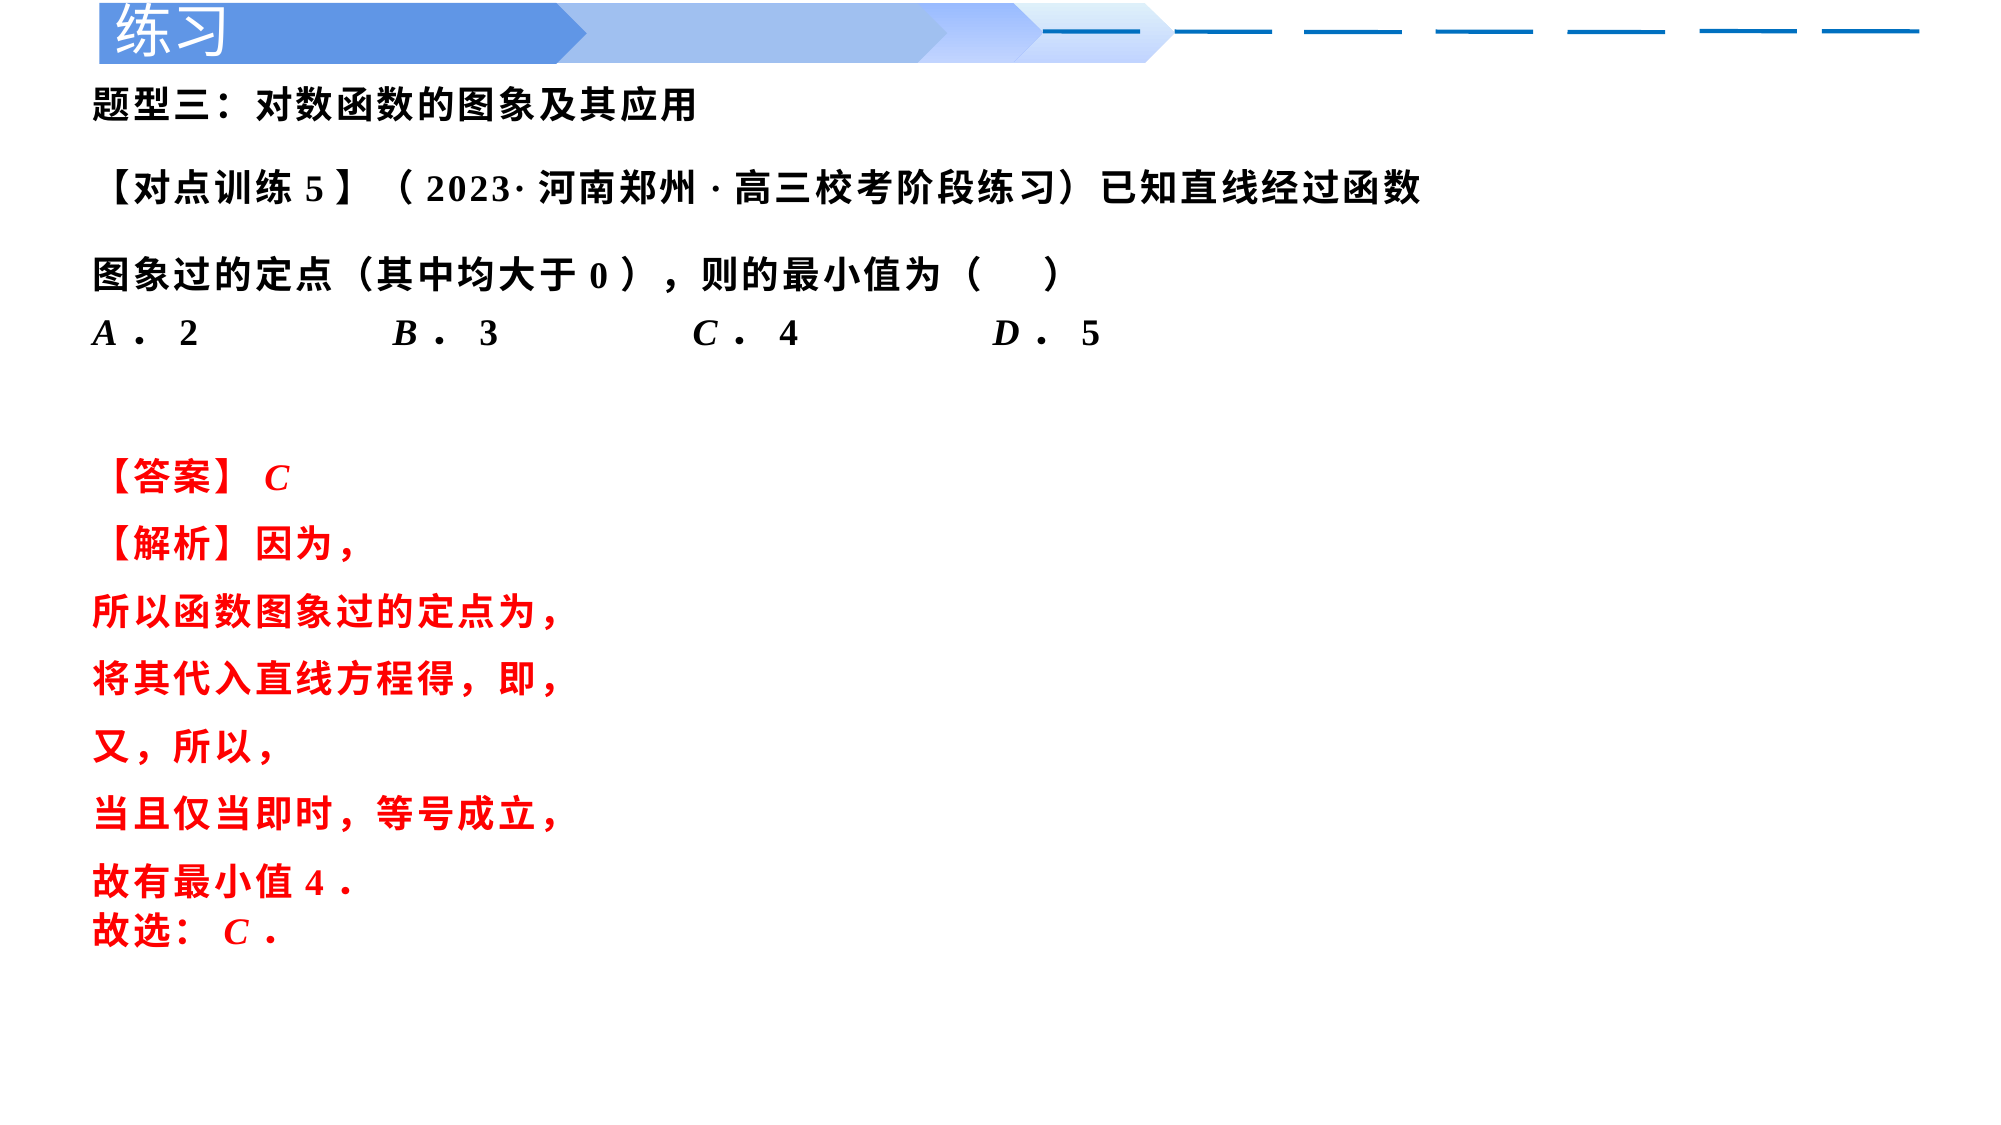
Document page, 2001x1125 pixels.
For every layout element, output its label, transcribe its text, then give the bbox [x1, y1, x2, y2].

list 题型三：对数函数的图象及其应用 [78, 59, 1982, 160]
